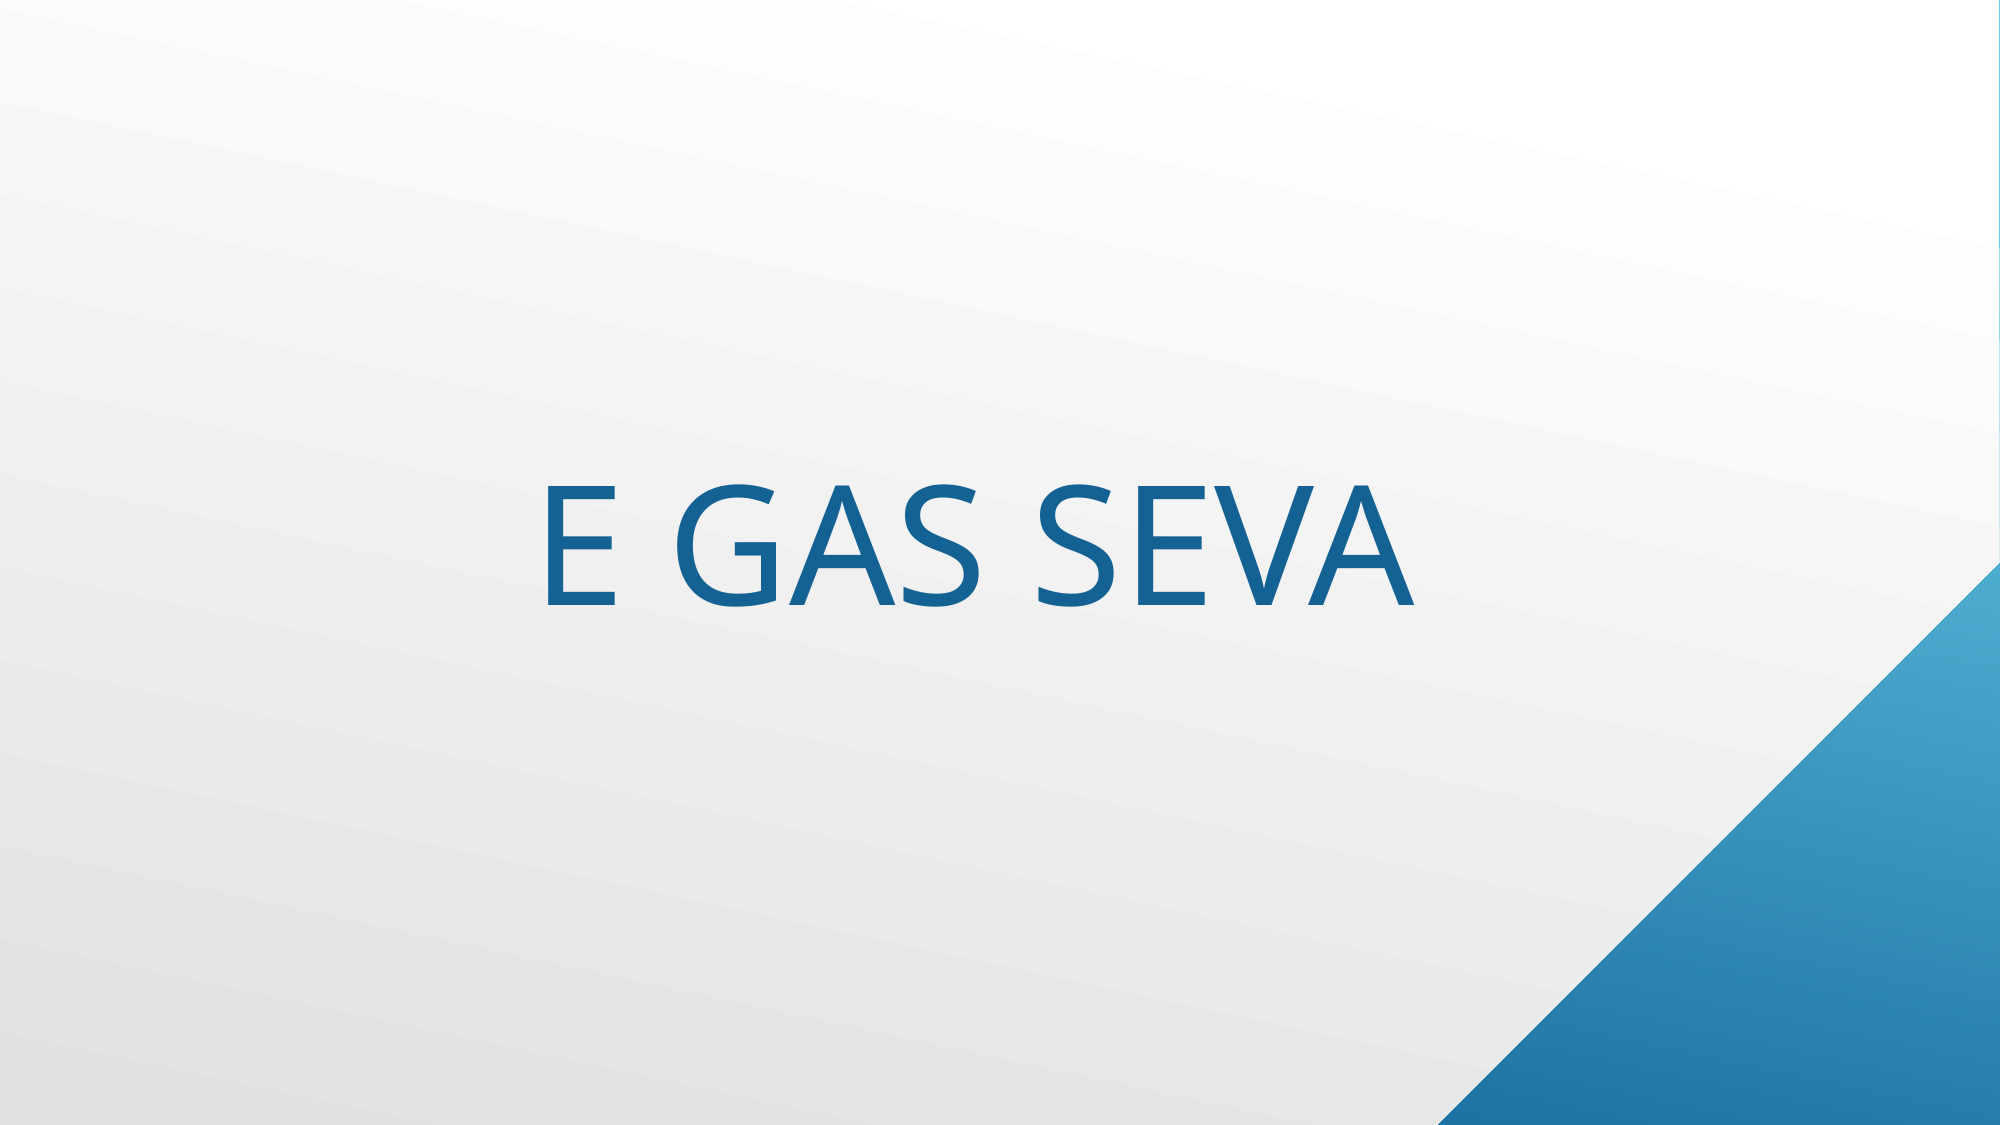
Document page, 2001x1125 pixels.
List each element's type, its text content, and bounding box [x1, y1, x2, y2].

text_box [1440, 565, 2000, 1125]
title E GAS SeVA [517, 478, 1560, 647]
text_box [0, 0, 2000, 1125]
